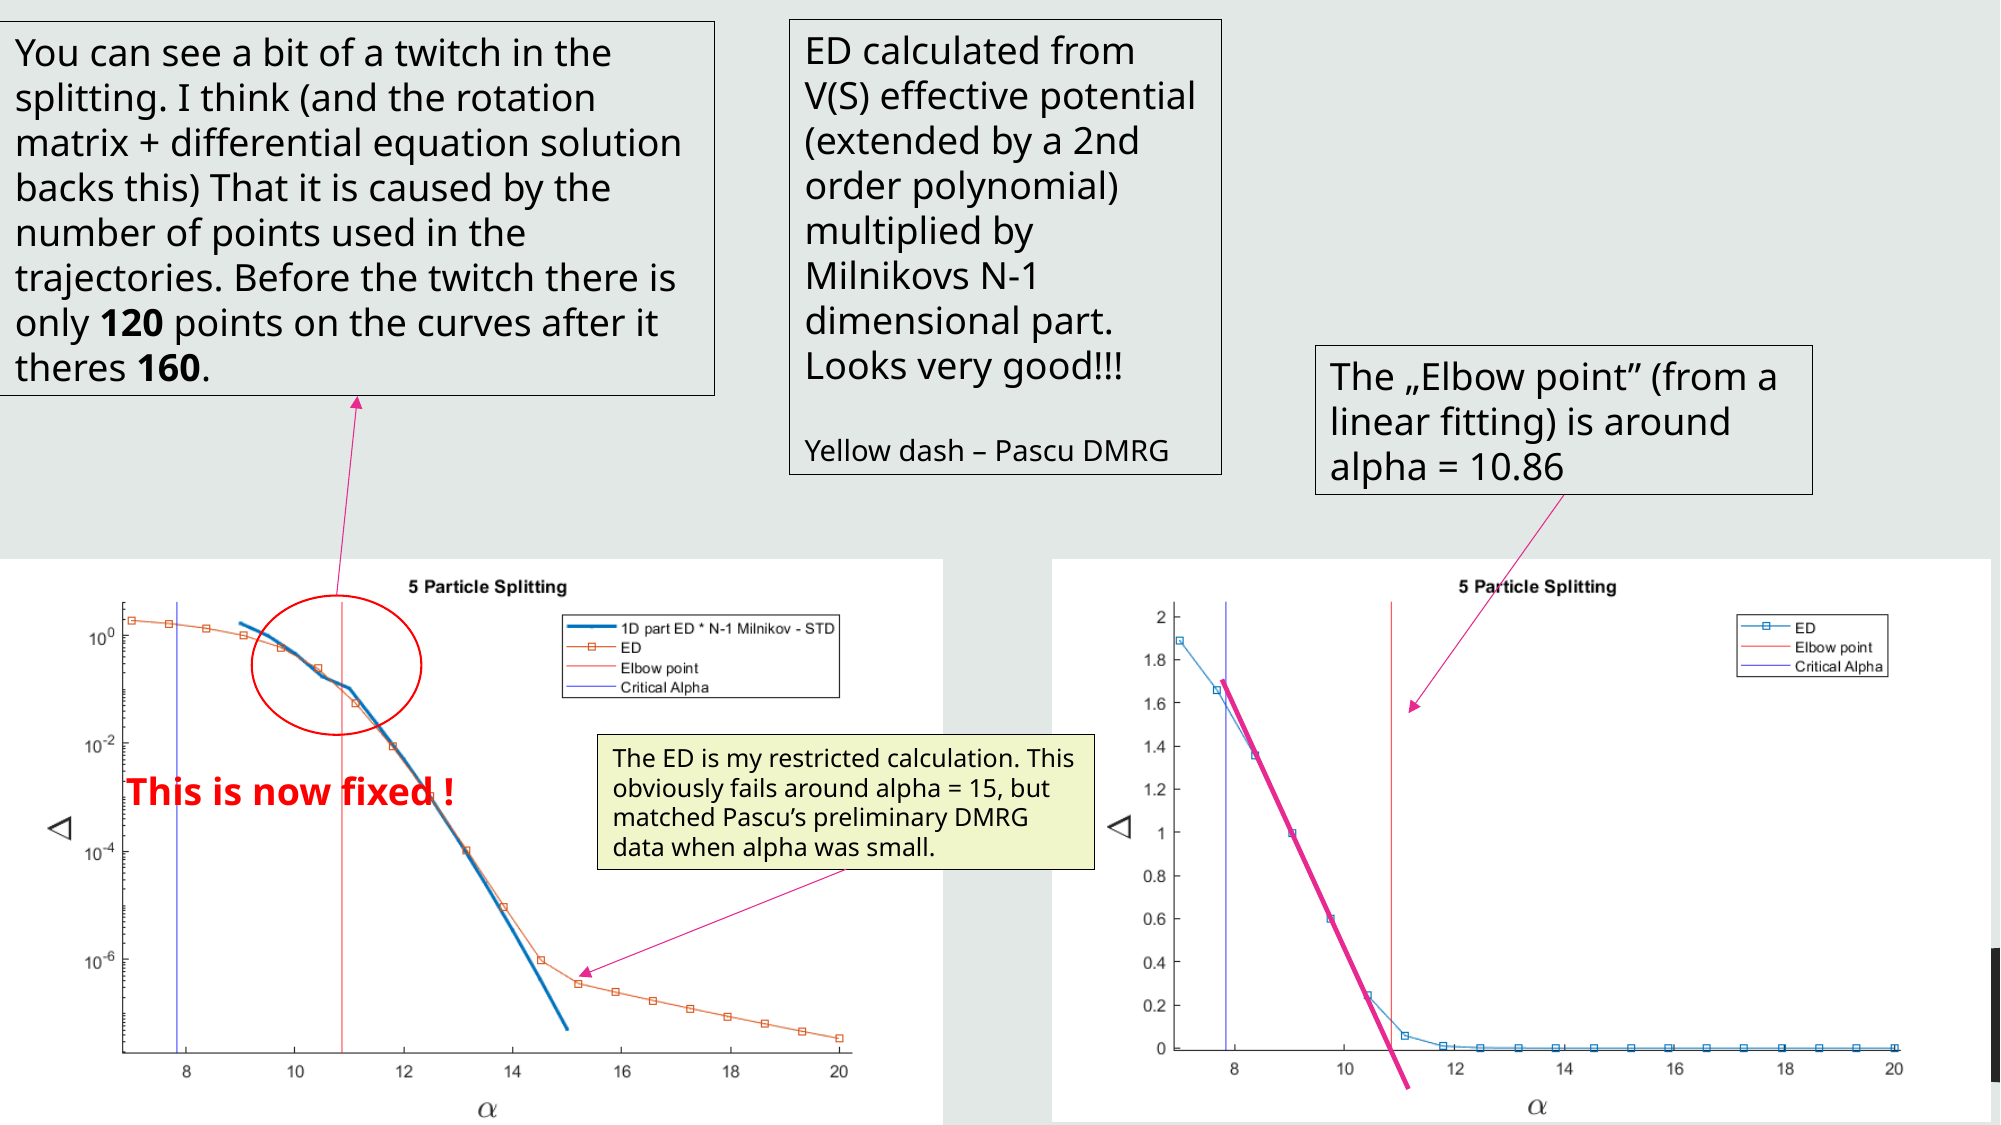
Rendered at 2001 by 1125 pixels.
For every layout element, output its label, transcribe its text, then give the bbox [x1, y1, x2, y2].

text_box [1221, 679, 1409, 1089]
picture [1052, 559, 1991, 1123]
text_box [1408, 496, 1564, 714]
text_box The „Elbow point” (from a linear fitting) is around alpha = 10.86 [1315, 345, 1813, 495]
picture [0, 559, 944, 1125]
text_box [578, 870, 847, 977]
text_box ED calculated from V(S) effective potential (extended by a 2nd order polynomial) multiplied by Milnikovs N-1 dimensional part. Looks very good!!! Yellow dash – Pascu DMRG [789, 19, 1222, 475]
text_box The ED is my restricted calculation. This obviously fails around alpha = 15, but matched Pascu’s preliminary DMRG data when alpha was small. [944, 734, 1052, 870]
text_box You can see a bit of a twitch in the splitting. I think (and the rotation matrix + differential equation solution backs this) That it is caused by the number of points used in the trajectories. Before the twitch there is only 120 points on the curves after it theres 160. [0, 21, 715, 396]
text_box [336, 354, 358, 596]
